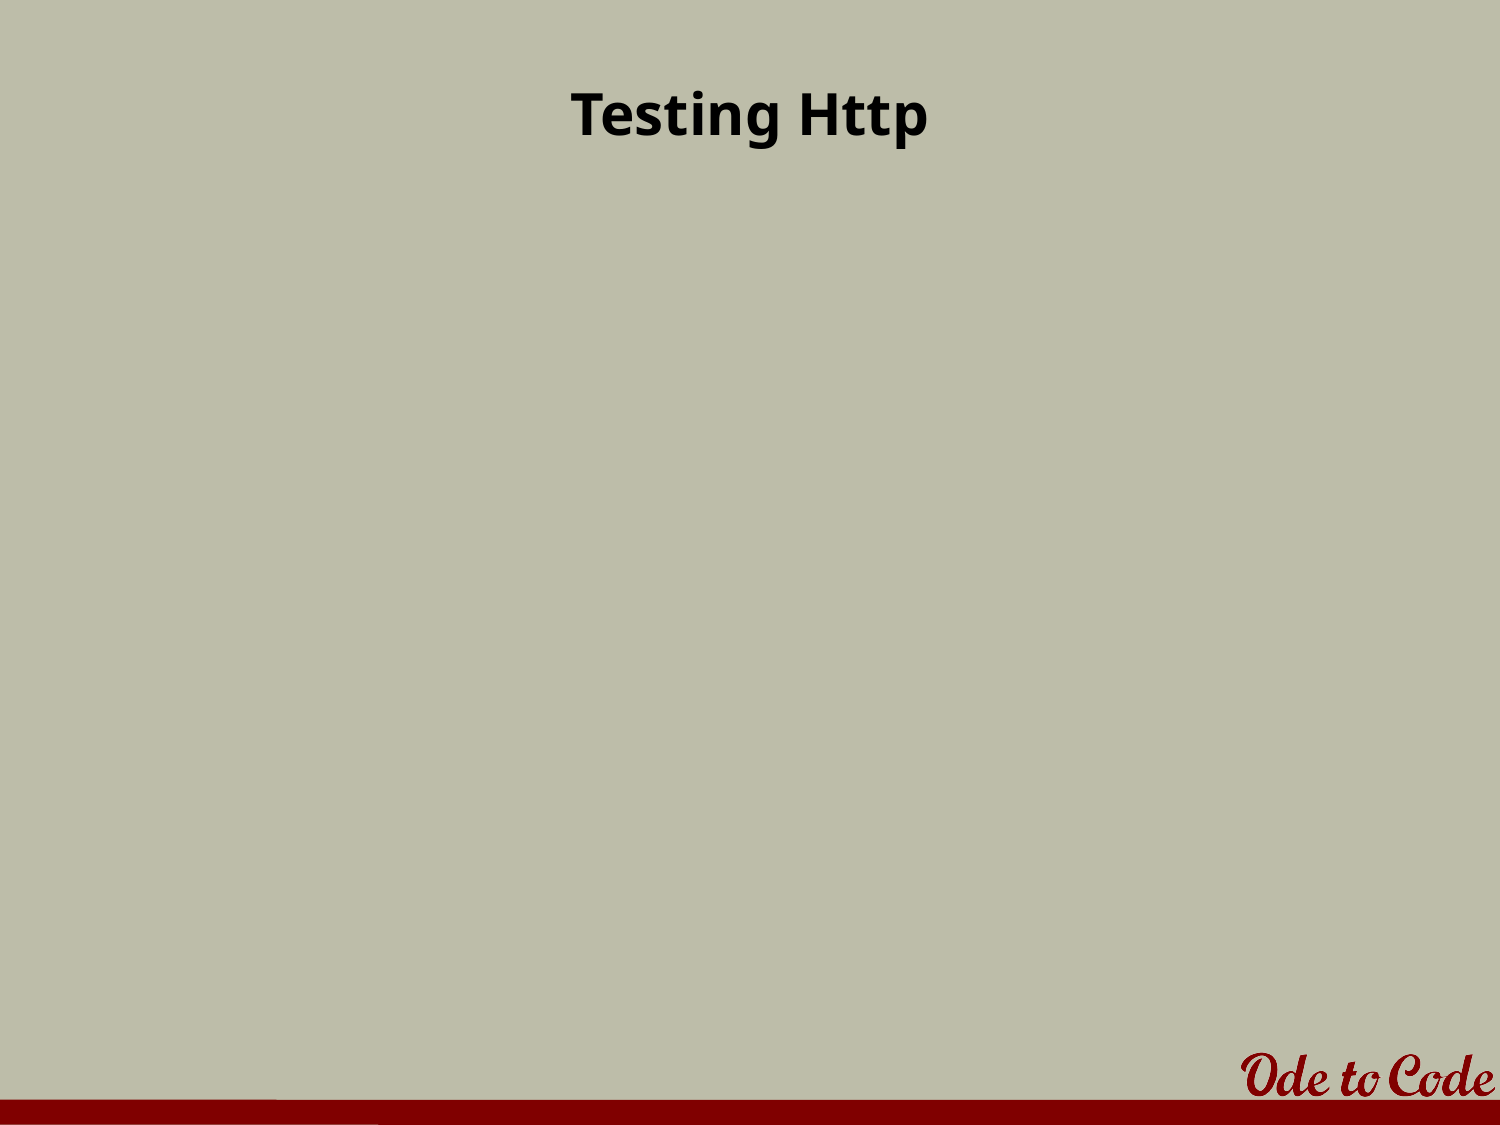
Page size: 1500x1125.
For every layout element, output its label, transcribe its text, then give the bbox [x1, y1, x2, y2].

picture [1187, 975, 1500, 1125]
title Testing Http [74, 49, 1426, 176]
